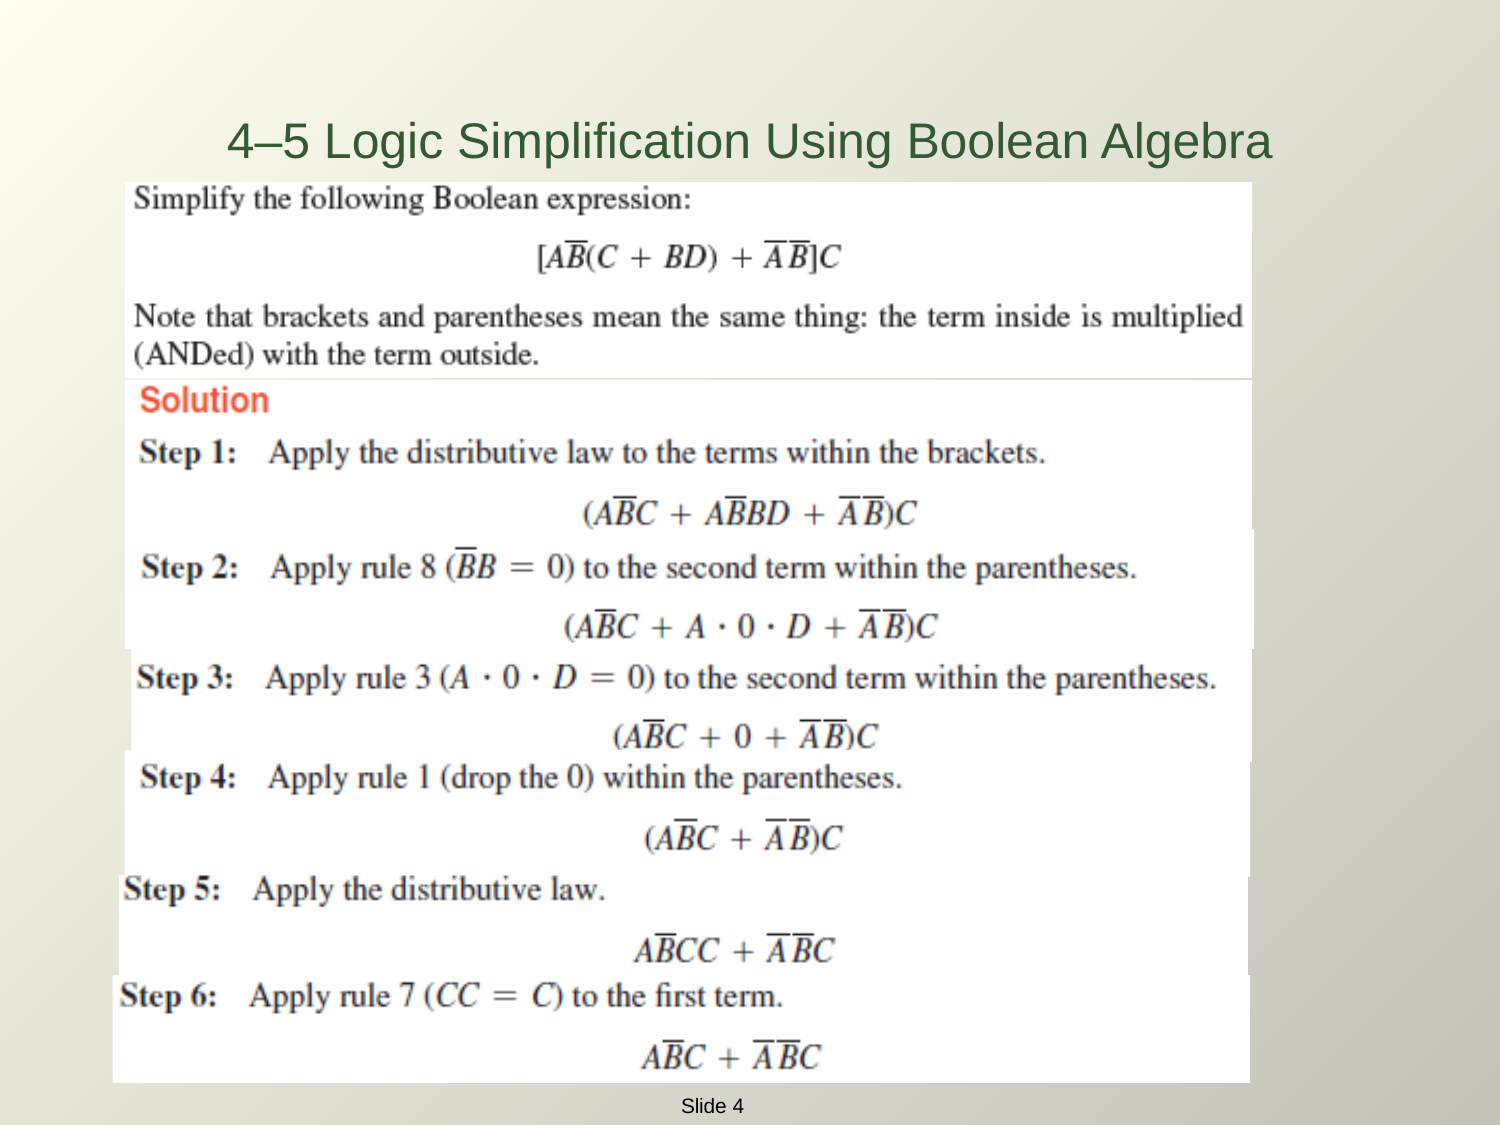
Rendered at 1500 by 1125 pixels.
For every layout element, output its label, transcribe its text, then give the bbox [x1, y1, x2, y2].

picture [124, 182, 1253, 378]
picture [112, 380, 1255, 1083]
text_box 4–5 Logic Simplification Using Boolean Algebra [74, 45, 1425, 233]
